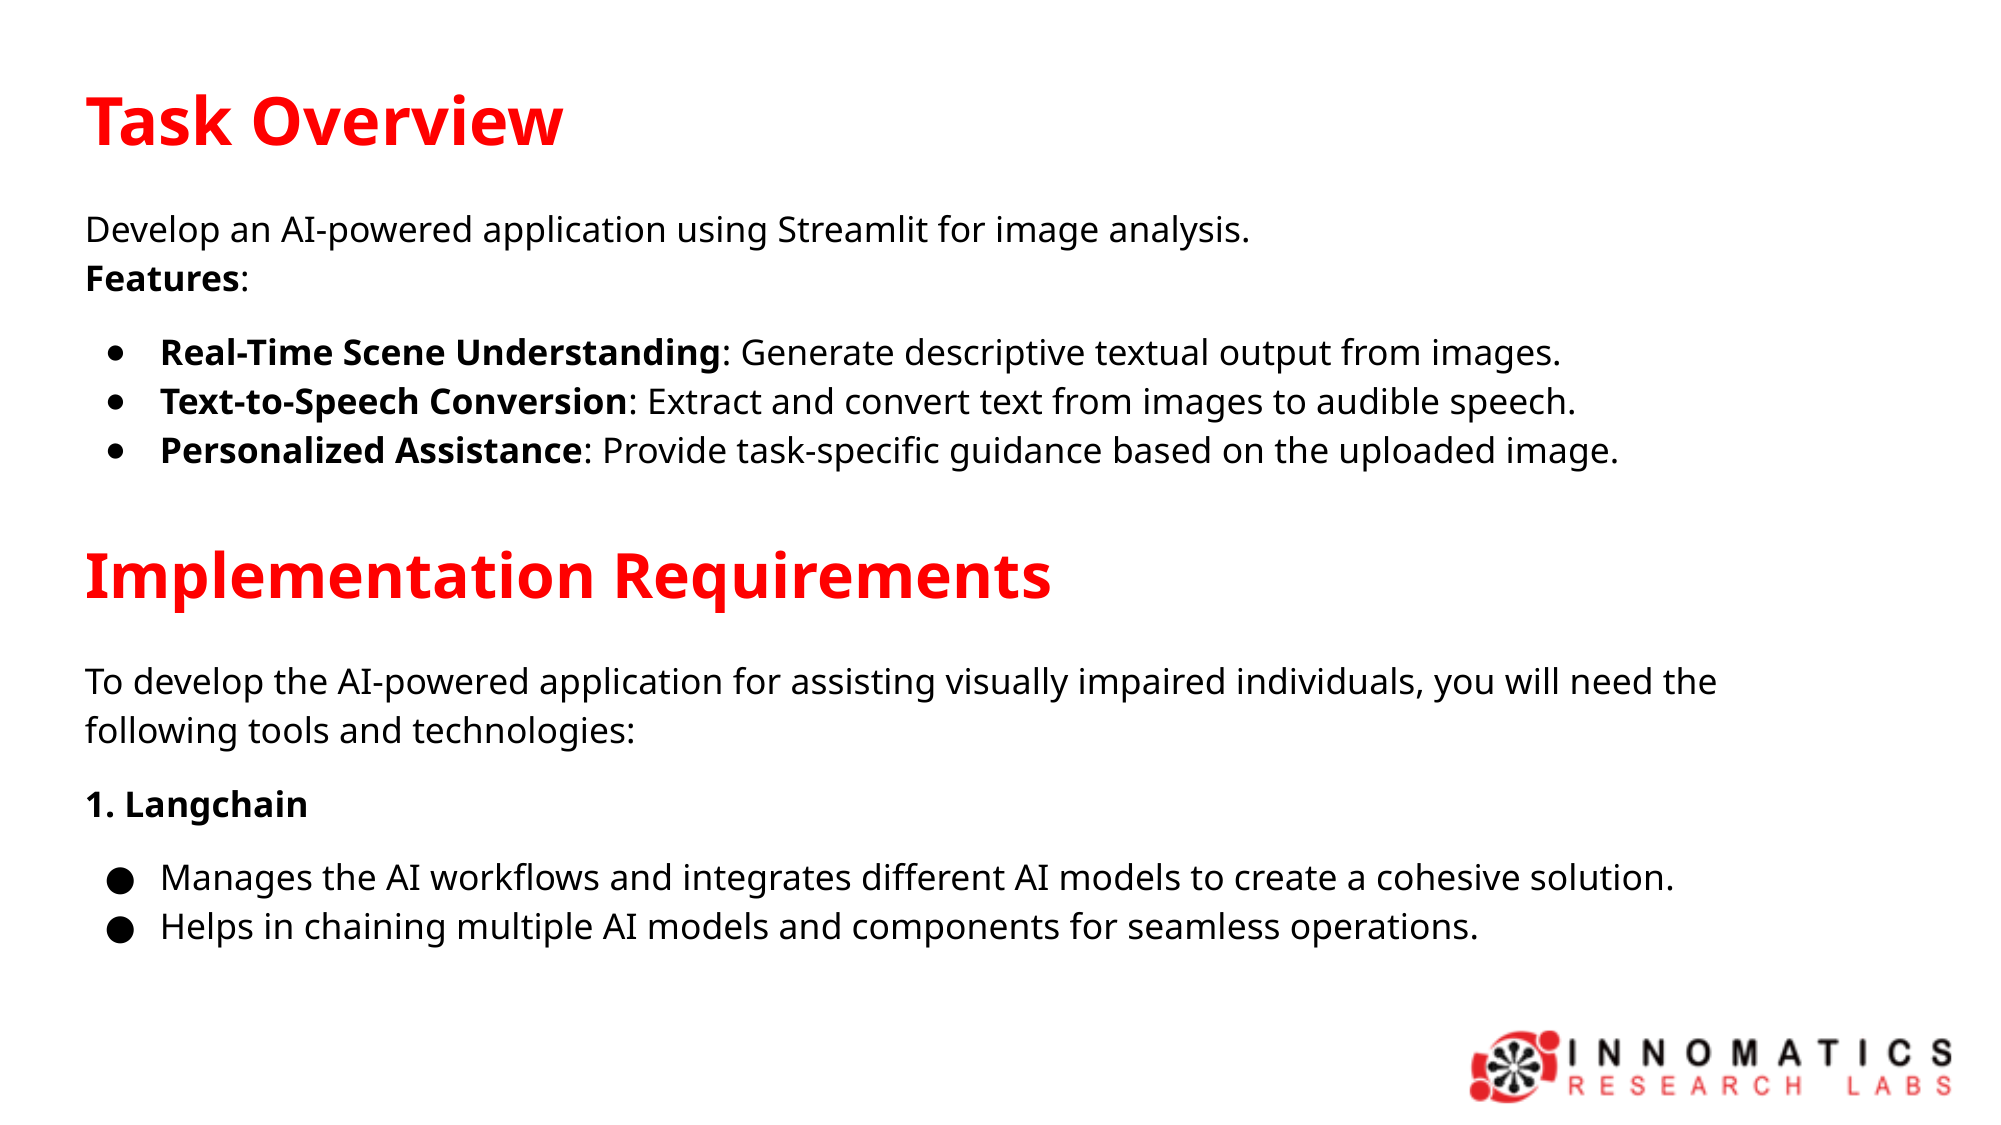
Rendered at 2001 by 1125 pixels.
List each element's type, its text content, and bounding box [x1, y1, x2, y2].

text_box Implementation Requirements [70, 509, 1654, 626]
text_box Task Overview [70, 86, 1071, 166]
text_box To develop the AI-powered application for assisting visually impaired individuals, you will need the following tools and technologies: 1. Langchain Manages the AI workflows and integrates different AI models to create a cohesive solution. Helps in chaining multiple AI models and components for seamless operations. [70, 637, 1850, 962]
picture [1445, 1014, 1975, 1125]
text_box Develop an AI-powered application using Streamlit for image analysis. Features: Real-Time Scene Understanding: Generate descriptive textual output from images. Text-to-Speech Conversion: Extract and convert text from images to audible speech. Personalized Assistance: Provide task-specific guidance based on the uploaded image. [70, 193, 1850, 552]
